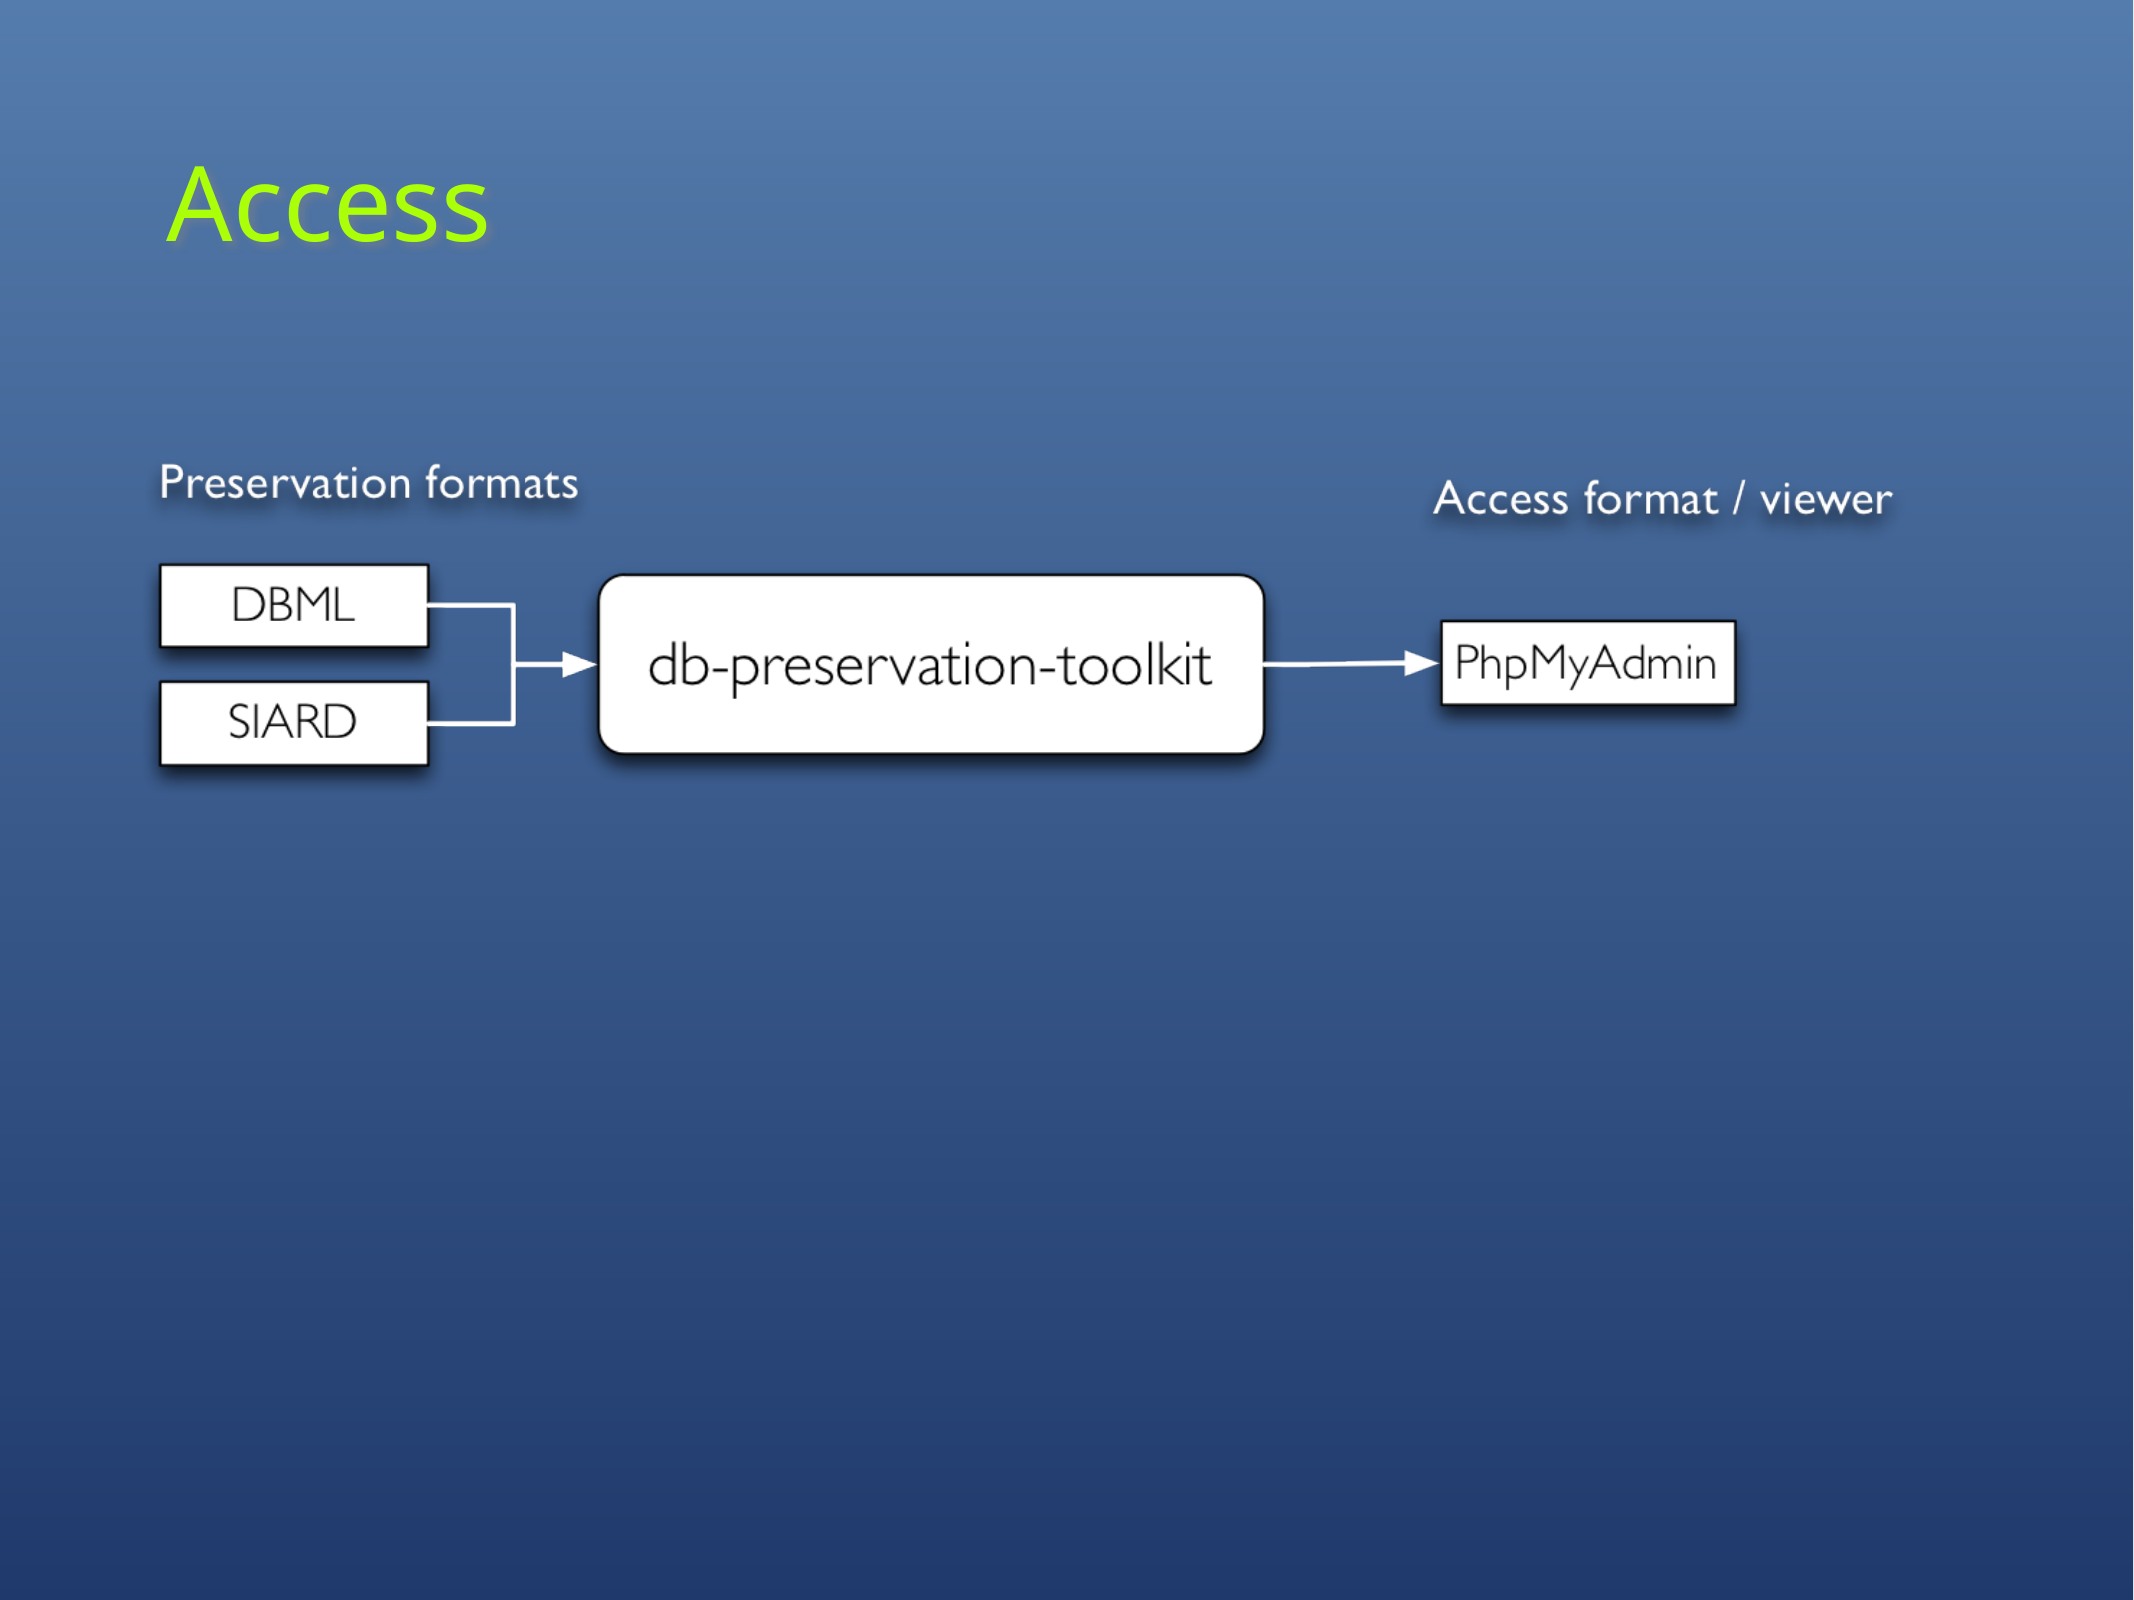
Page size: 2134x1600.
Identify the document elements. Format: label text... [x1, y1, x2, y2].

title Access [166, 34, 1884, 263]
picture [130, 439, 1920, 804]
